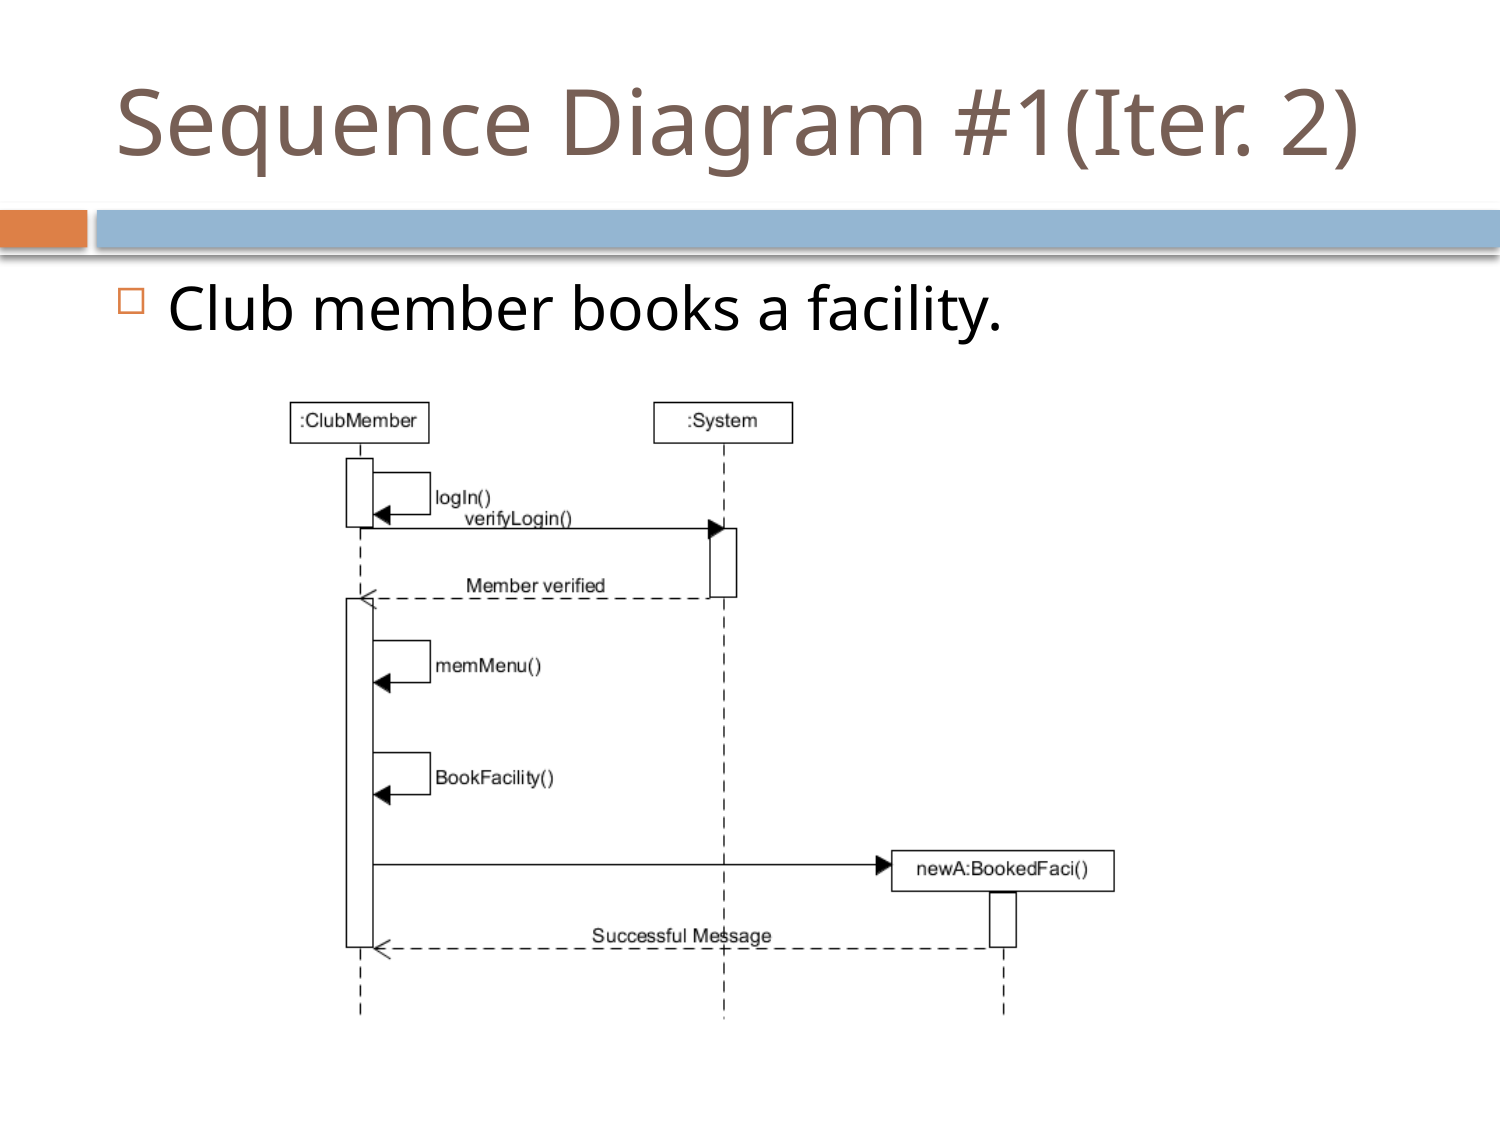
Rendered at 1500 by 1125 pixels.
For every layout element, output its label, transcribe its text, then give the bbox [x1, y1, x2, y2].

picture [262, 374, 1144, 1063]
list Club member books a facility. [100, 262, 1438, 1000]
title Sequence Diagram #1(Iter. 2) [100, 37, 1438, 200]
